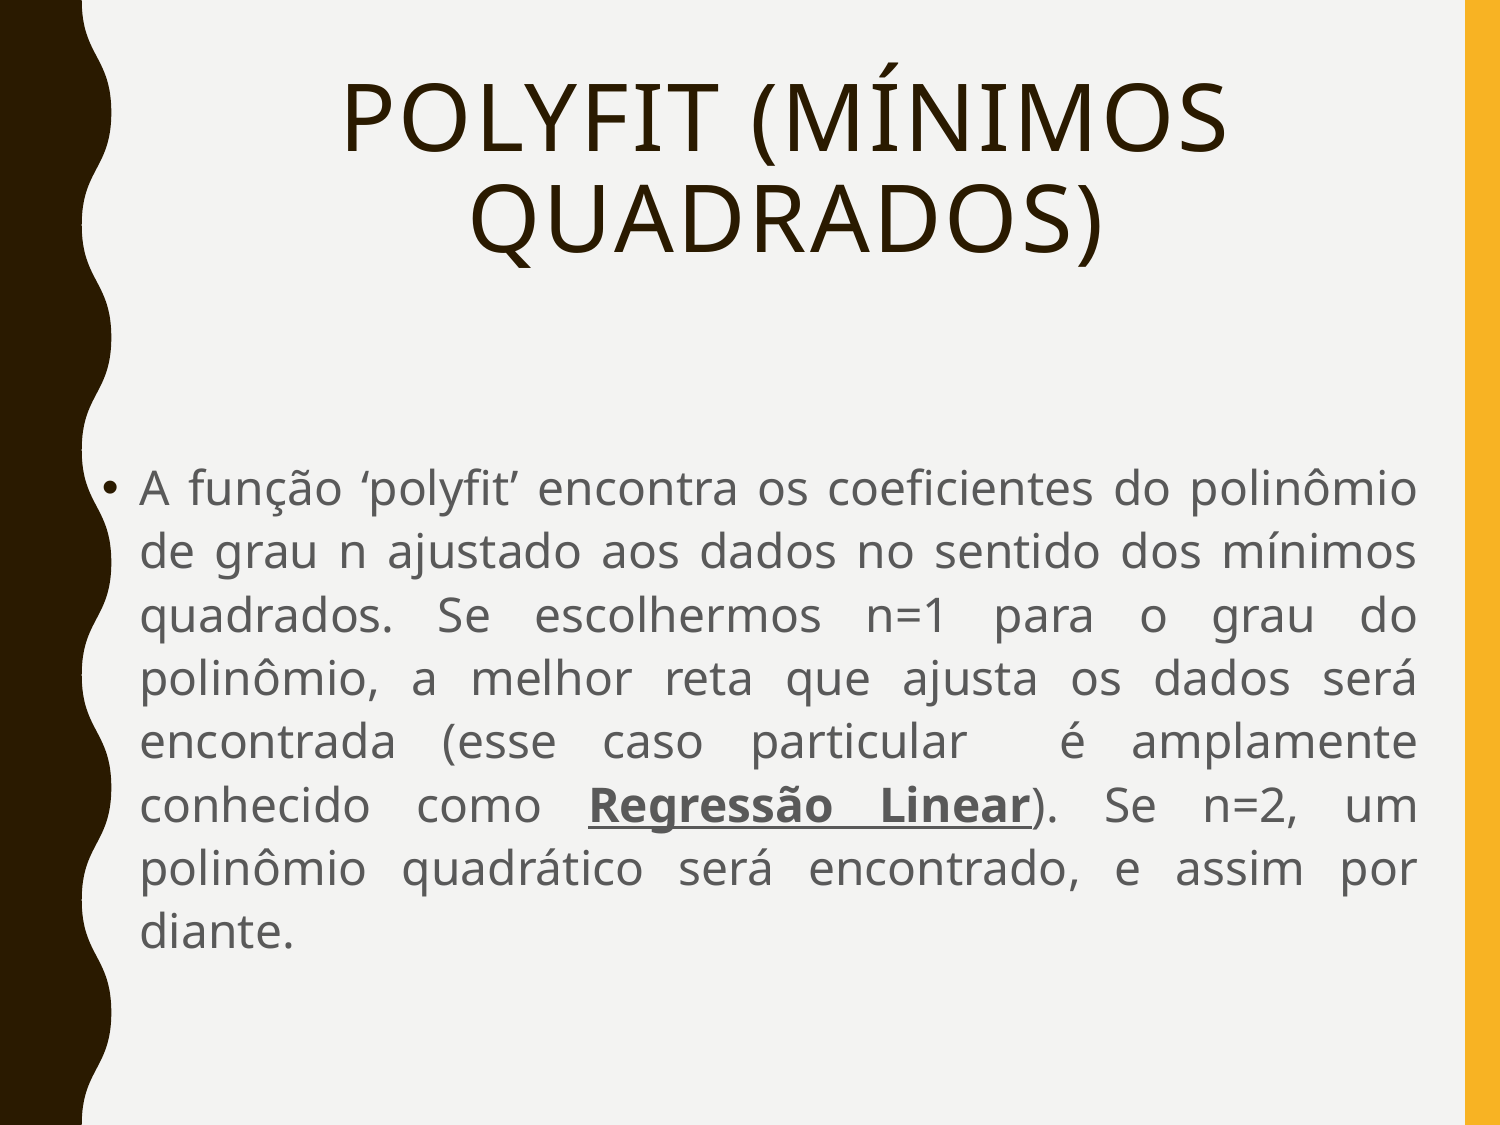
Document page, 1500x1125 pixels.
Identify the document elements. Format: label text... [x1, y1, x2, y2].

title Polyfit (mínimos quadrados) [112, 62, 1461, 308]
list A função ‘polyfit’ encontra os coeficientes do polinômio de grau n ajustado aos dados no sentido dos mínimos quadrados. Se escolhermos n=1 para o grau do polinômio, a melhor reta que ajusta os dados será encontrada (esse caso particular é amplamente conhecido como Regressão Linear). Se n=2, um polinômio quadrático será encontrado, e assim por diante. [86, 444, 1436, 1062]
